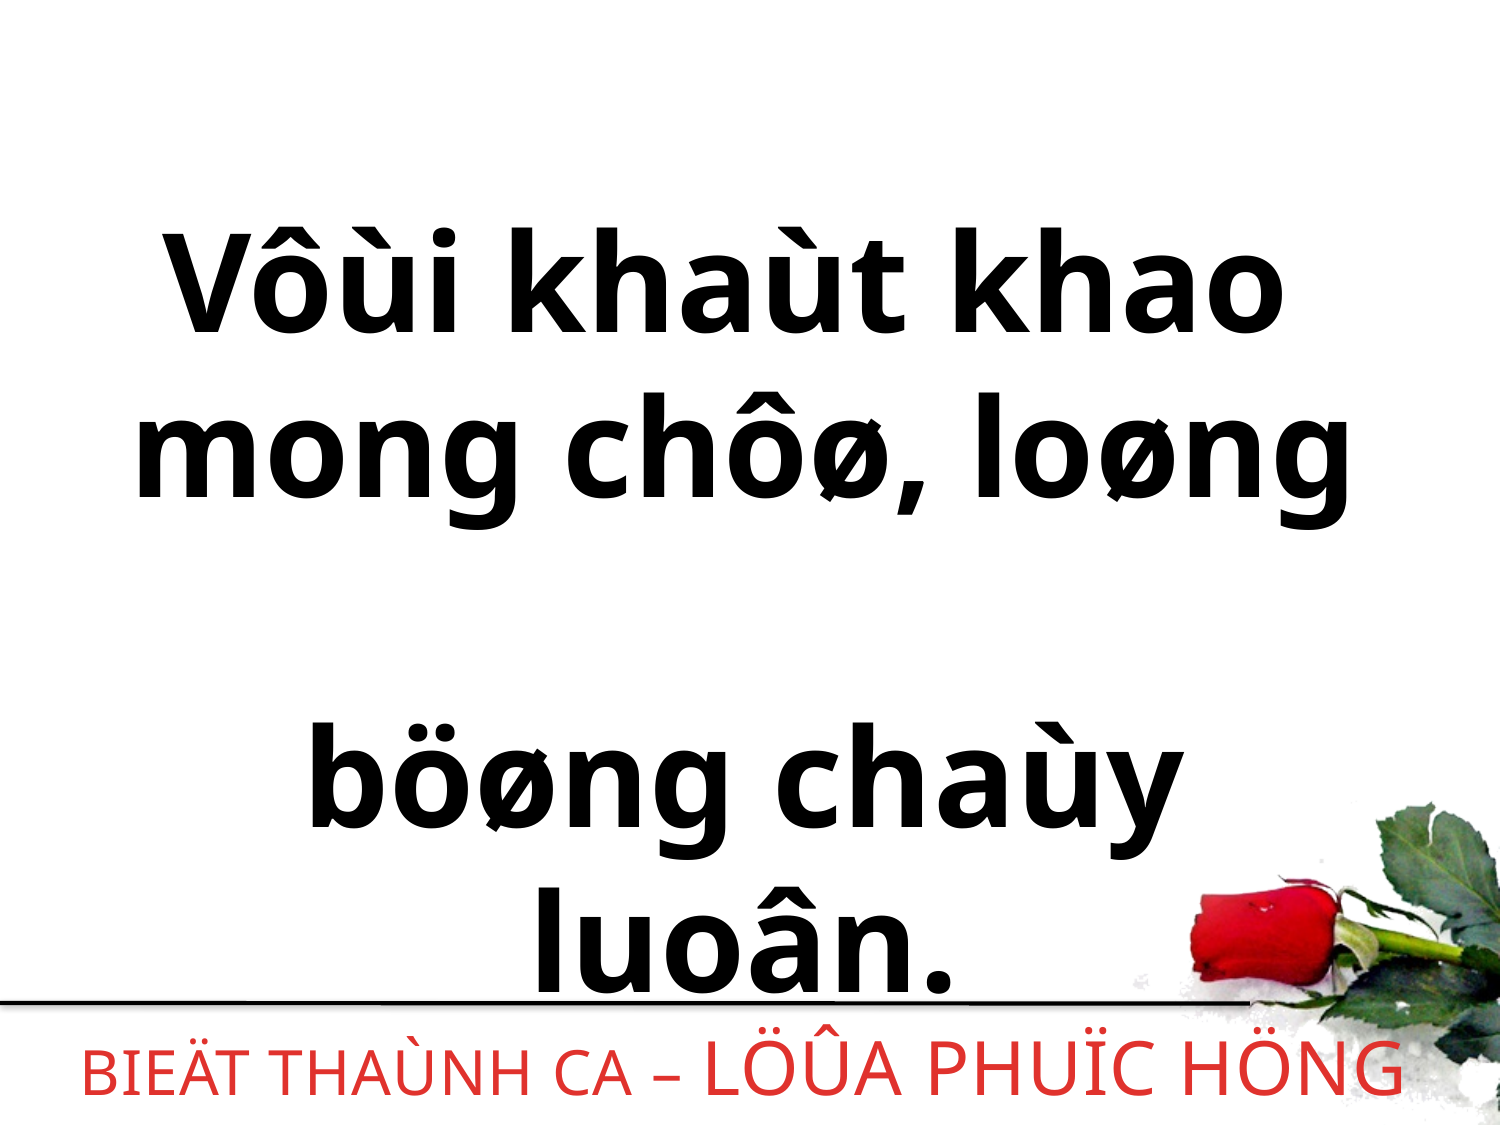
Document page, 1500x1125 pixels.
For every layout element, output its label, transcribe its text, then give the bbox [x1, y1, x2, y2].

text_box Vôùi khaùt khao mong chôø, loøng böøng chaùy luoân. [99, 187, 1388, 1009]
picture [1125, 774, 1500, 1125]
text_box BIEÄT THAÙNH CA – LÖÛA PHUÏC HÖNG [24, 1009, 1463, 1122]
